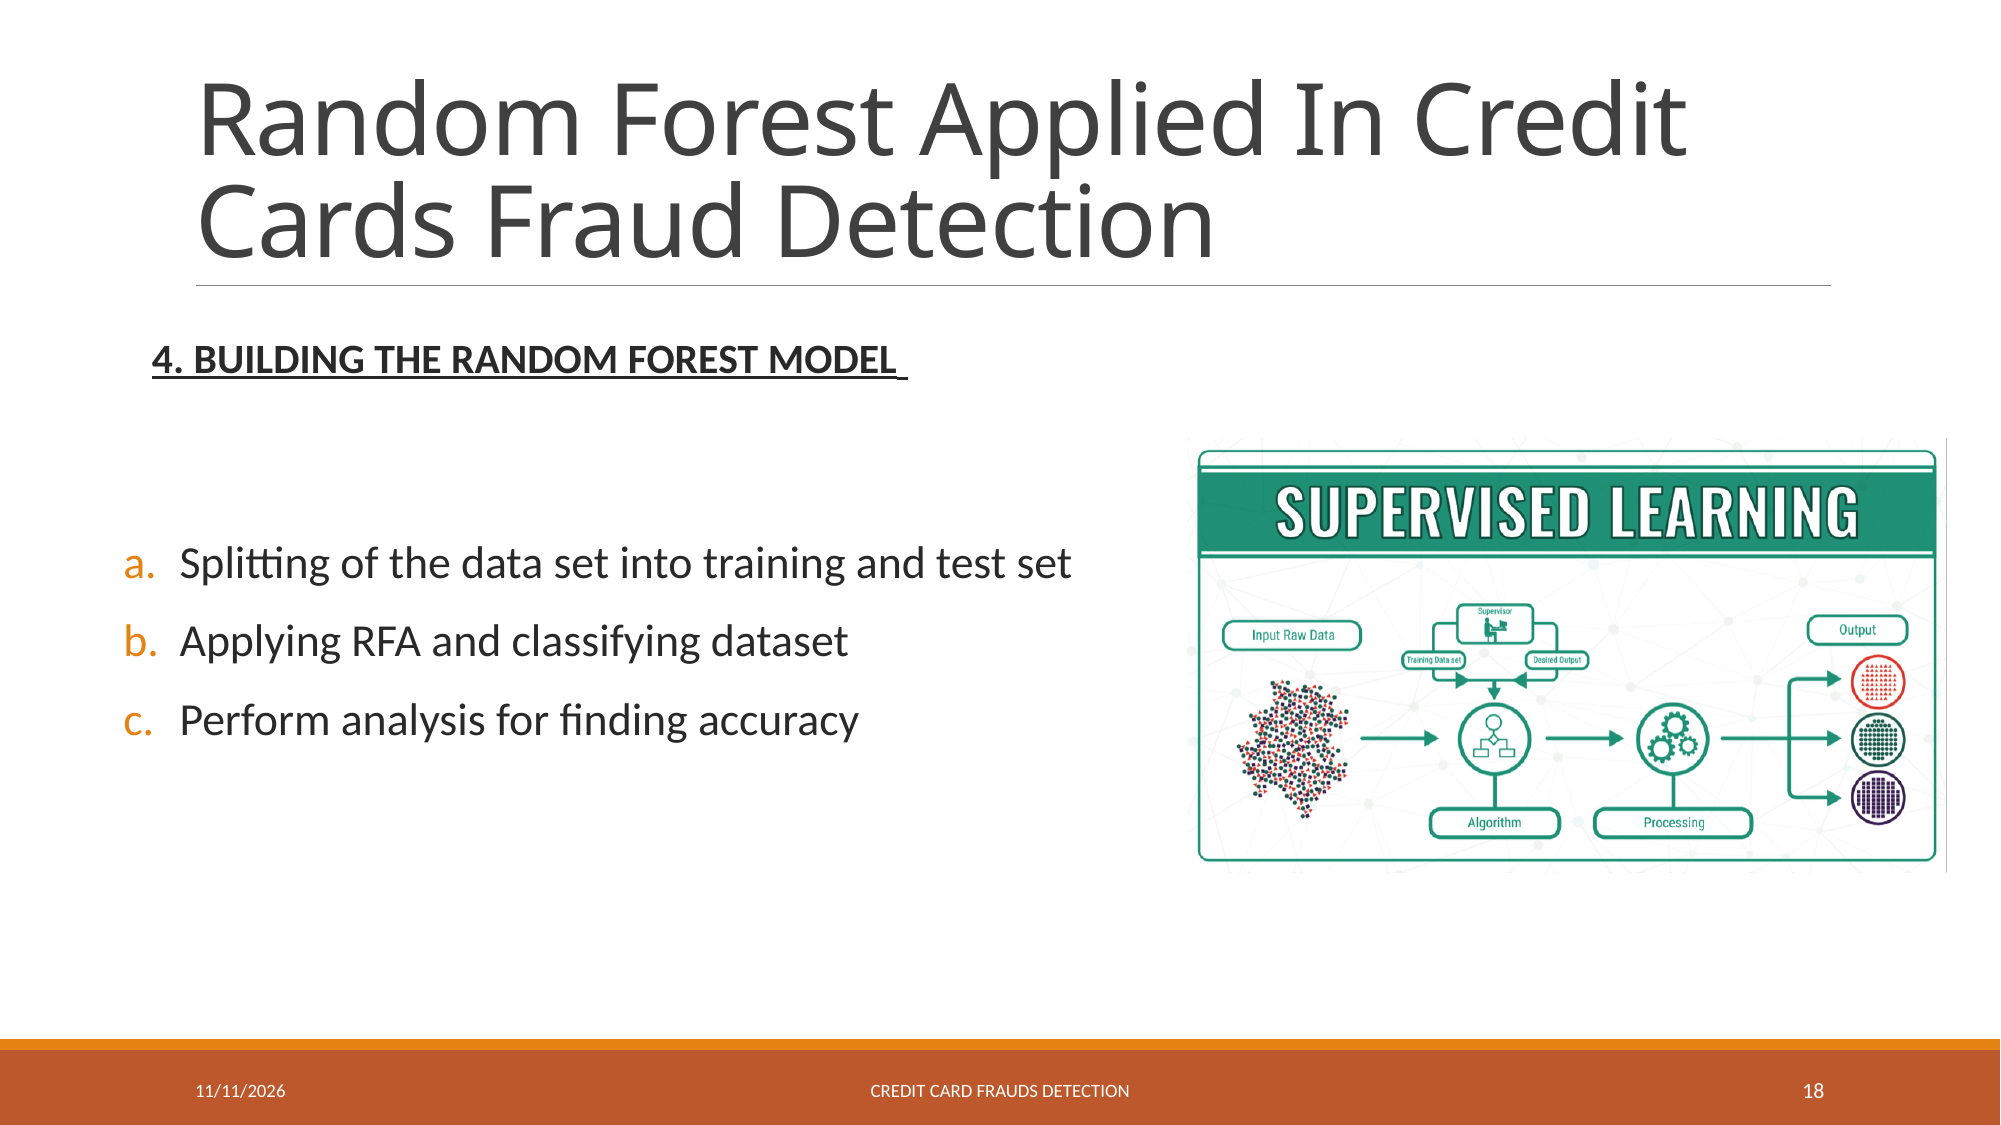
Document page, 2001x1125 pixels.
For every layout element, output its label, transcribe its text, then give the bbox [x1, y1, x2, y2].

slide_number 18 [1624, 1059, 1840, 1120]
list Splitting of the data set into training and test set Applying RFA and classifying dataset Perform analysis for finding accuracy [123, 447, 1774, 1007]
footer Credit Card Frauds Detection [604, 1059, 1396, 1120]
title Random Forest Applied In Credit Cards Fraud Detection [180, 47, 1830, 285]
text_box 4. BUILDING THE RANDOM FOREST MODEL [137, 316, 924, 436]
picture [1185, 436, 1948, 873]
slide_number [180, 1059, 586, 1120]
